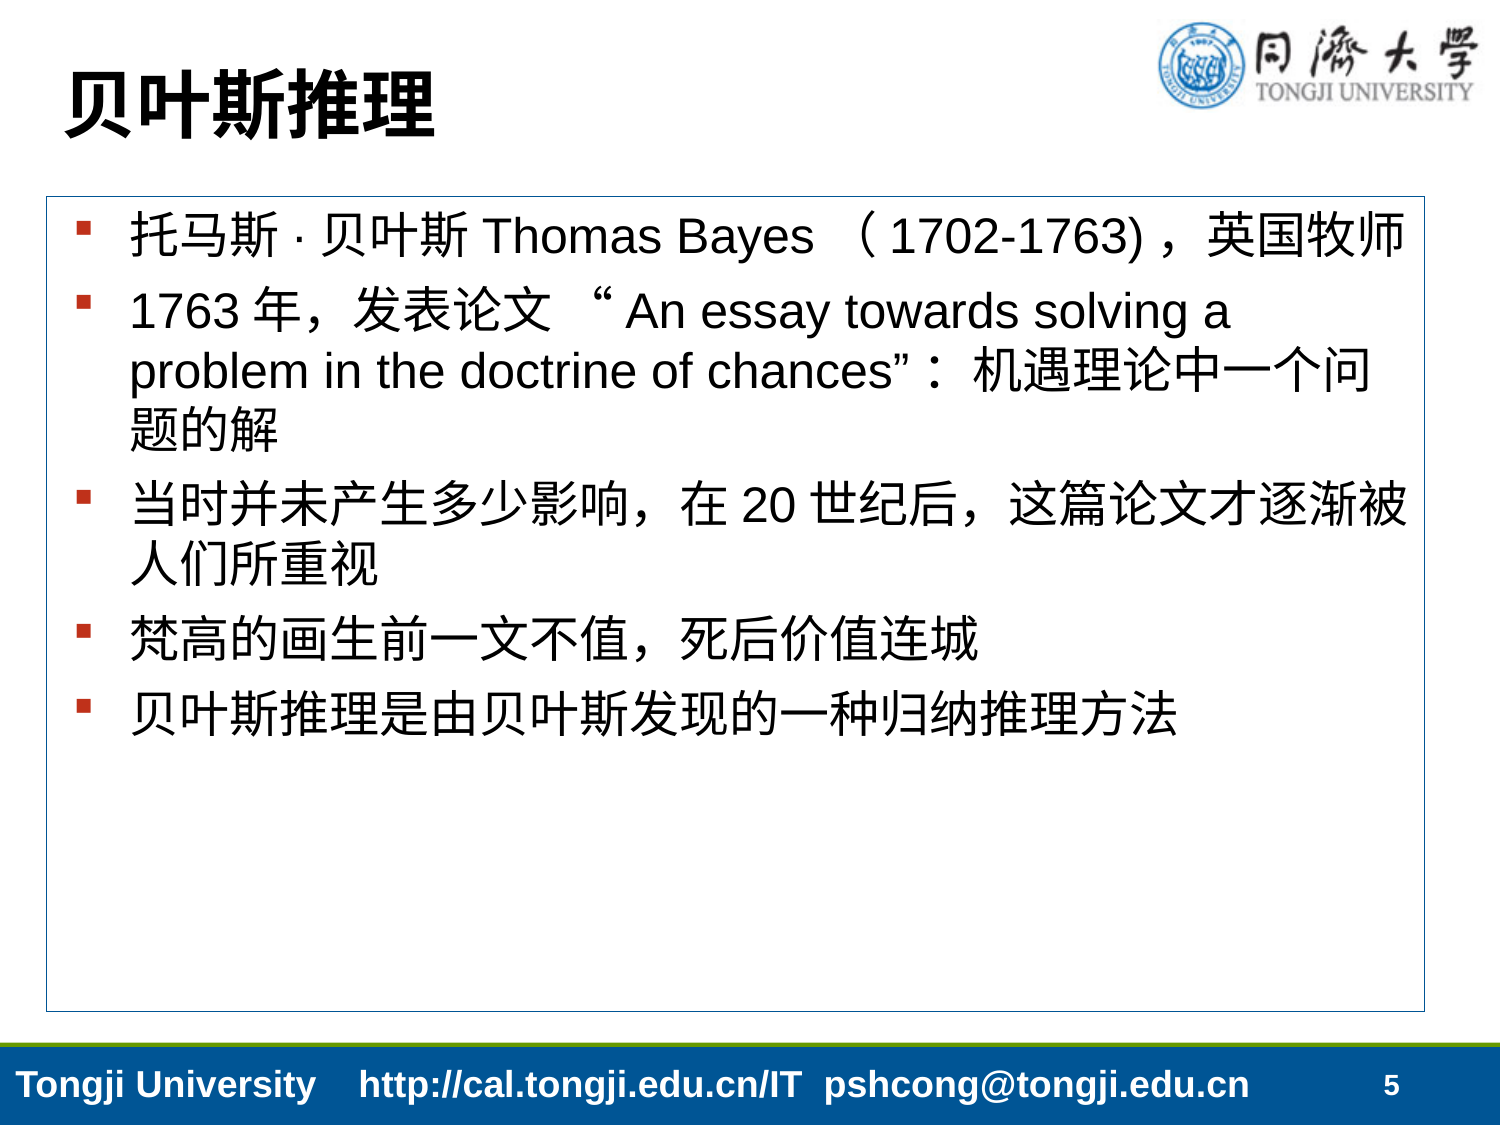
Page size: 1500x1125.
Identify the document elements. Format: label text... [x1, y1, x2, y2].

title 贝叶斯推理 [46, 30, 1353, 158]
text_box 托马斯·贝叶斯Thomas Bayes（1702-1763)，英国牧师 1763年，发表论文 “An essay towards solving a problem in the doctrine of chances”：机遇理论中一个问题的解 当时并未产生多少影响，在20世纪后，这篇论文才逐渐被人们所重视 梵高的画生前一文不值，死后价值连城 贝叶斯推理是由贝叶斯发现的一种归纳推理方法 [46, 196, 1425, 1012]
picture [1145, 19, 1495, 113]
